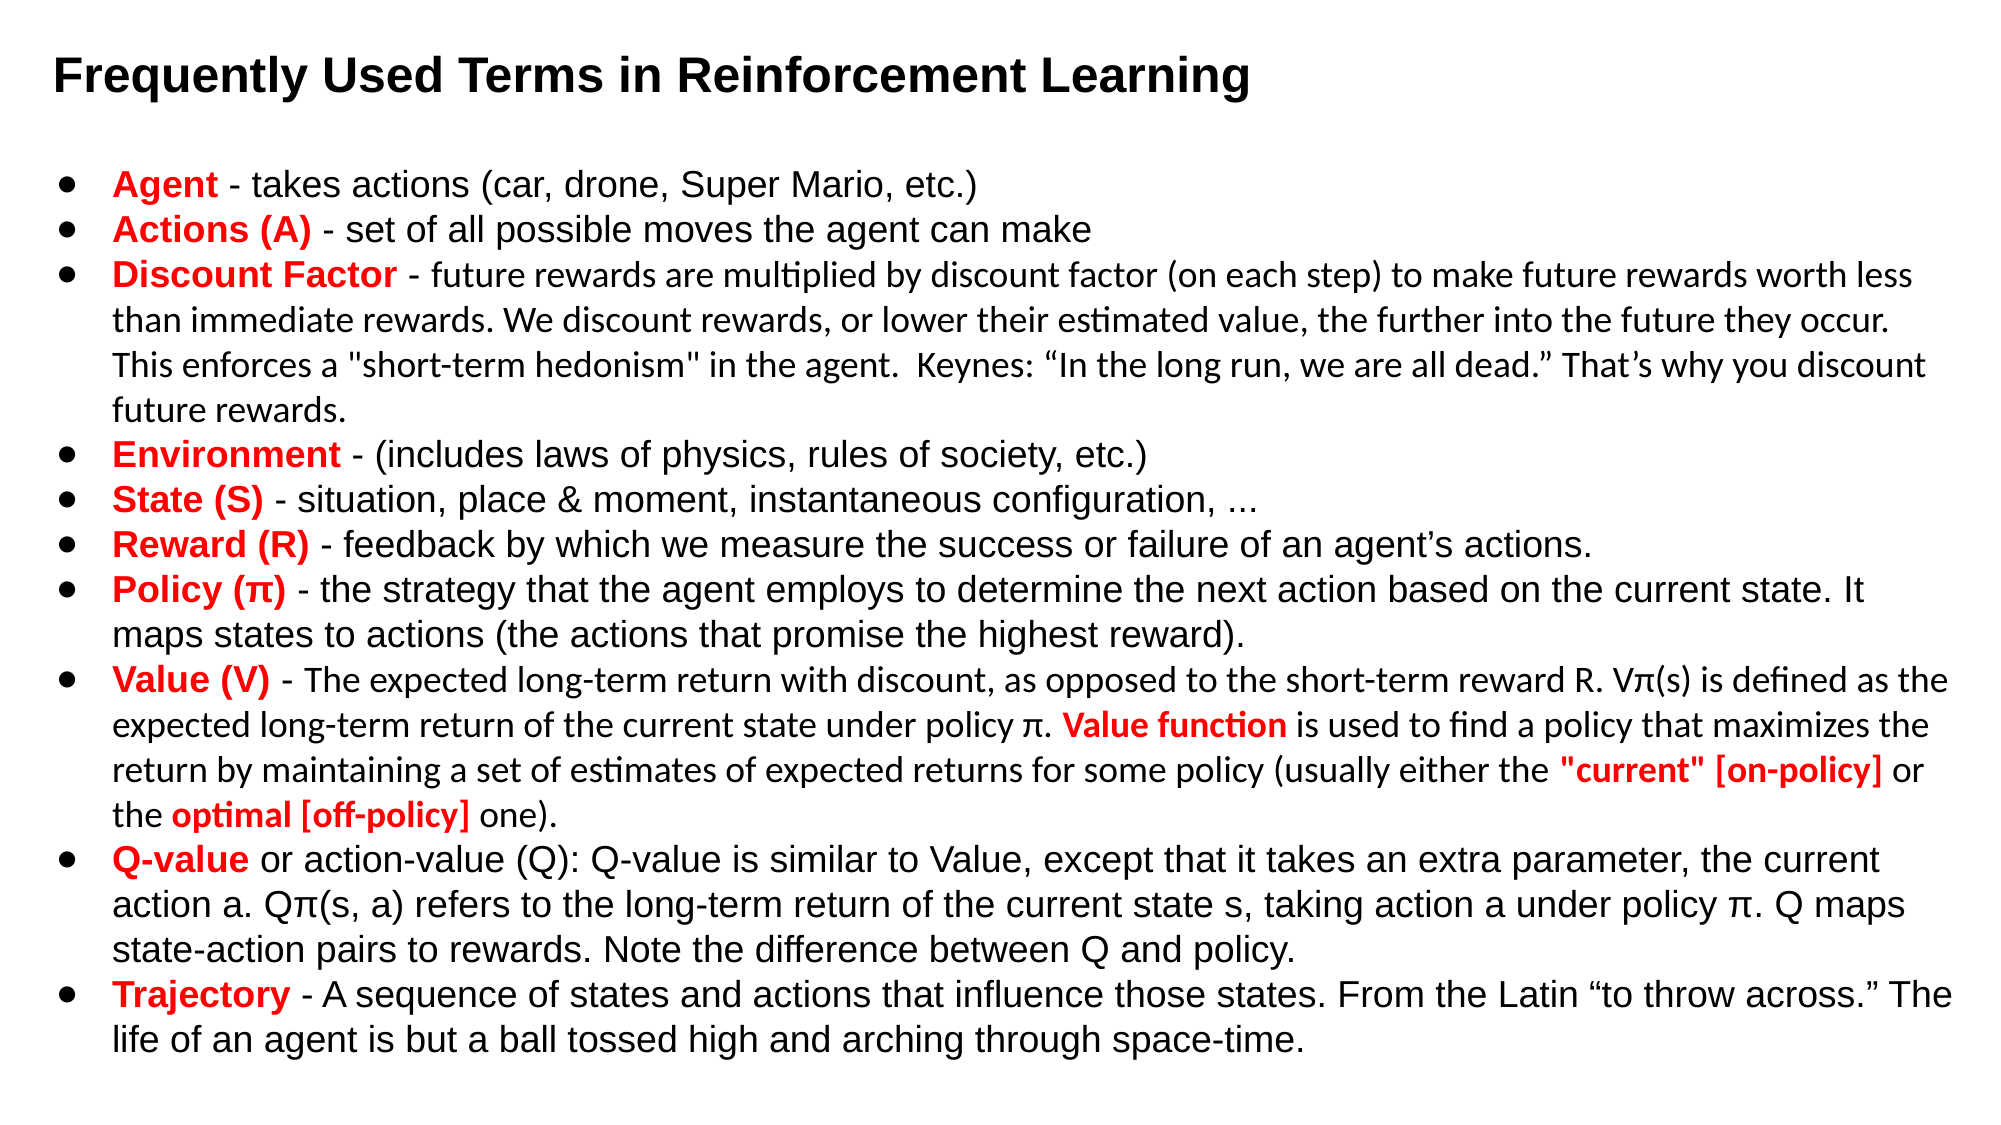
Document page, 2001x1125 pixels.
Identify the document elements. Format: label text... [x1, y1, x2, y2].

text_box Agent - takes actions (car, drone, Super Mario, etc.) Actions (A) - set of all possible moves the agent can make Discount Factor - future rewards are multiplied by discount factor (on each step) to make future rewards worth less than immediate rewards. We discount rewards, or lower their estimated value, the further into the future they occur. This enforces a "short-term hedonism" in the agent. Keynes: “In the long run, we are all dead.” That’s why you discount future rewards. Environment - (includes laws of physics, rules of society, etc.) State (S) - situation, place & moment, instantaneous configuration, ... Reward (R) - feedback by which we measure the success or failure of an agent’s actions. Policy (π) - the strategy that the agent employs to determine the next action based on the current state. It maps states to actions (the actions that promise the highest reward). Value (V) - The expected long-term return with discount, as opposed to the short-term reward R. Vπ(s) is defined as the expected long-term return of the current state under policy π. Value function is used to find a policy that maximizes the return by maintaining a set of estimates of expected returns for some policy (usually either the "current" [on-policy] or the optimal [off-policy] one). Q-value or action-value (Q): Q-value is similar to Value, except that it takes an extra parameter, the current action a. Qπ(s, a) refers to the long-term return of the current state s, taking action a under policy π. Q maps state-action pairs to rewards. Note the difference between Q and policy. Trajectory - A sequence of states and actions that influence those states. From the Latin “to throw across.” The life of an agent is but a ball tossed high and arching through space-time. [22, 145, 1978, 1107]
text_box Frequently Used Terms in Reinforcement Learning [37, 27, 1277, 126]
